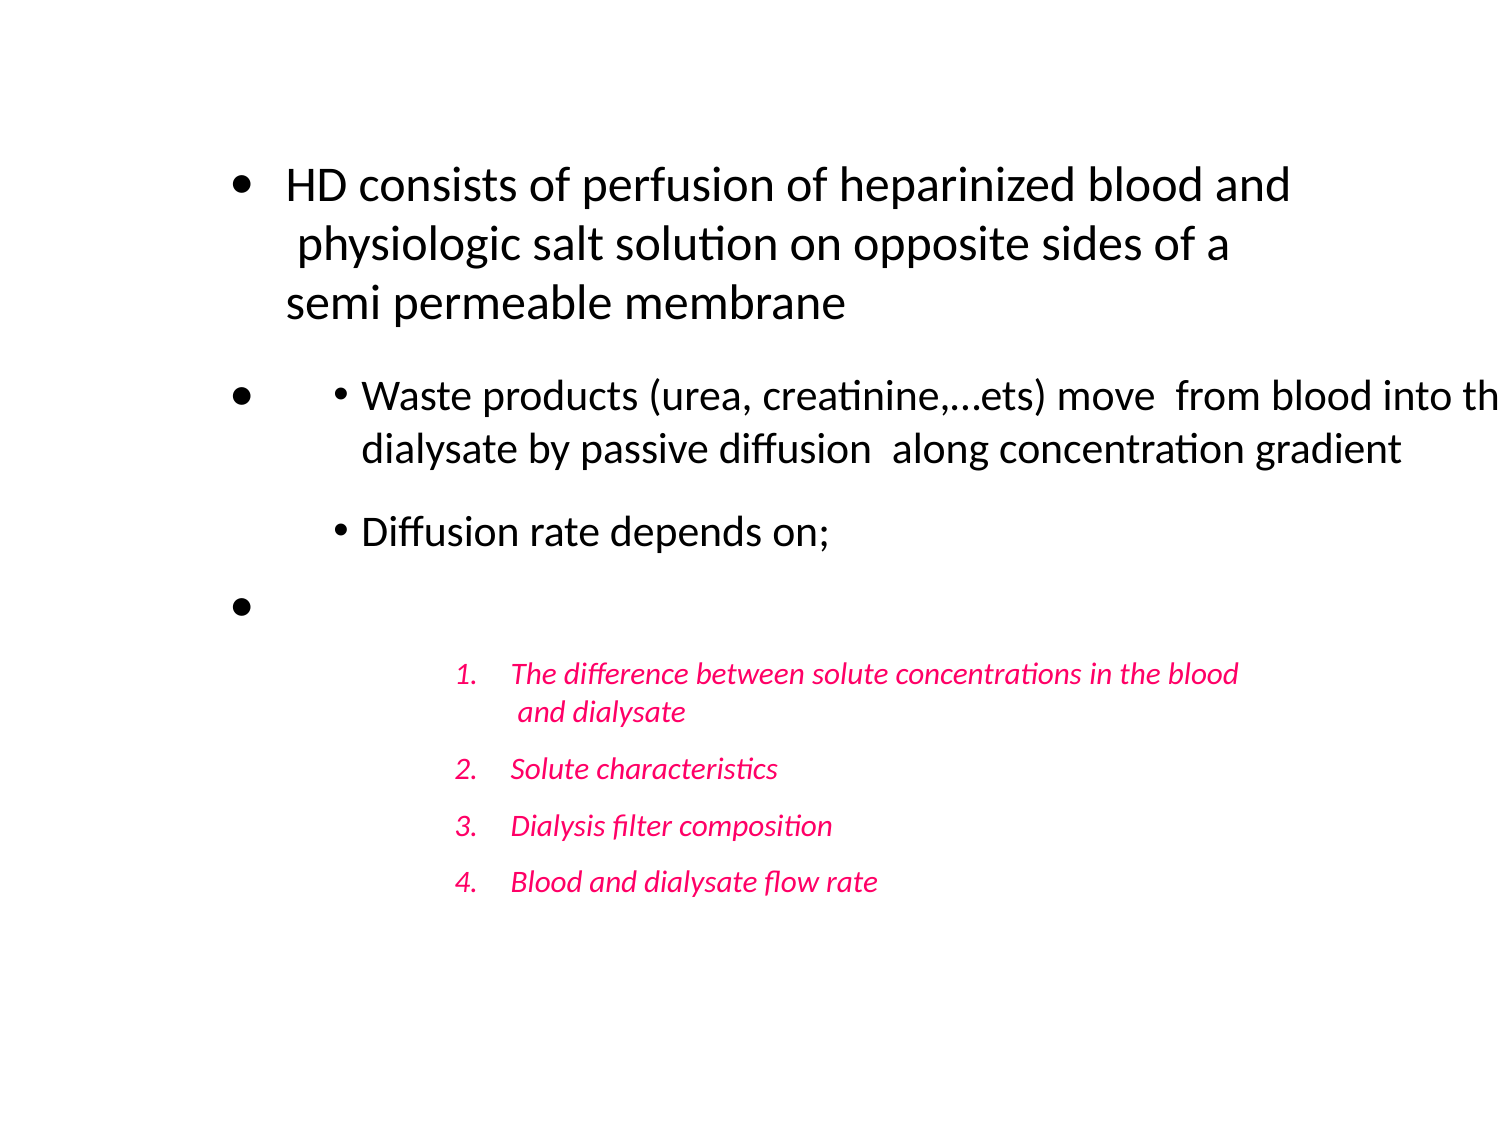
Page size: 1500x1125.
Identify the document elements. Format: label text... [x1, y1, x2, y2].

text_box • [227, 358, 256, 420]
text_box • [227, 147, 256, 209]
text_box • [227, 569, 256, 632]
list Waste products (urea, creatinine,…ets) move from blood into the dialysate by passive diffusion along concentration gradient Diffusion rate depends on; [290, 365, 1500, 1005]
text_box The difference between solute concentrations in the blood and dialysate Solute characteristics Dialysis filter composition Blood and dialysate flow rate [452, 651, 1247, 900]
title HD consists of perfusion of heparinized blood and physiologic salt solution on opposite sides of a semi permeable membrane [284, 147, 1297, 337]
